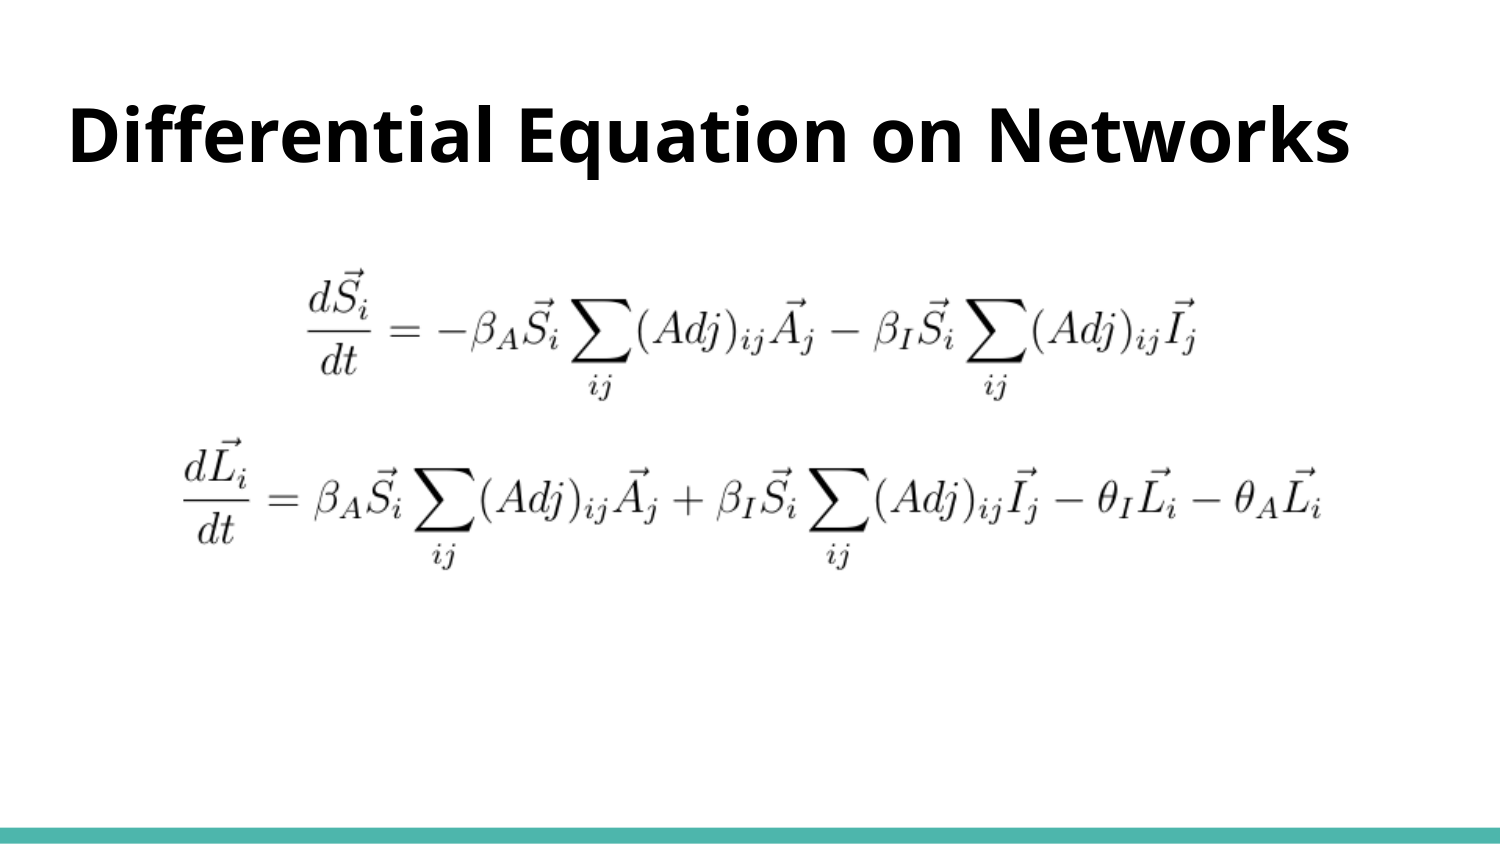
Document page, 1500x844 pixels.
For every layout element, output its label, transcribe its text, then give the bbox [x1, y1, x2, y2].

picture [157, 254, 1343, 590]
title Differential Equation on Networks [51, 72, 1449, 189]
